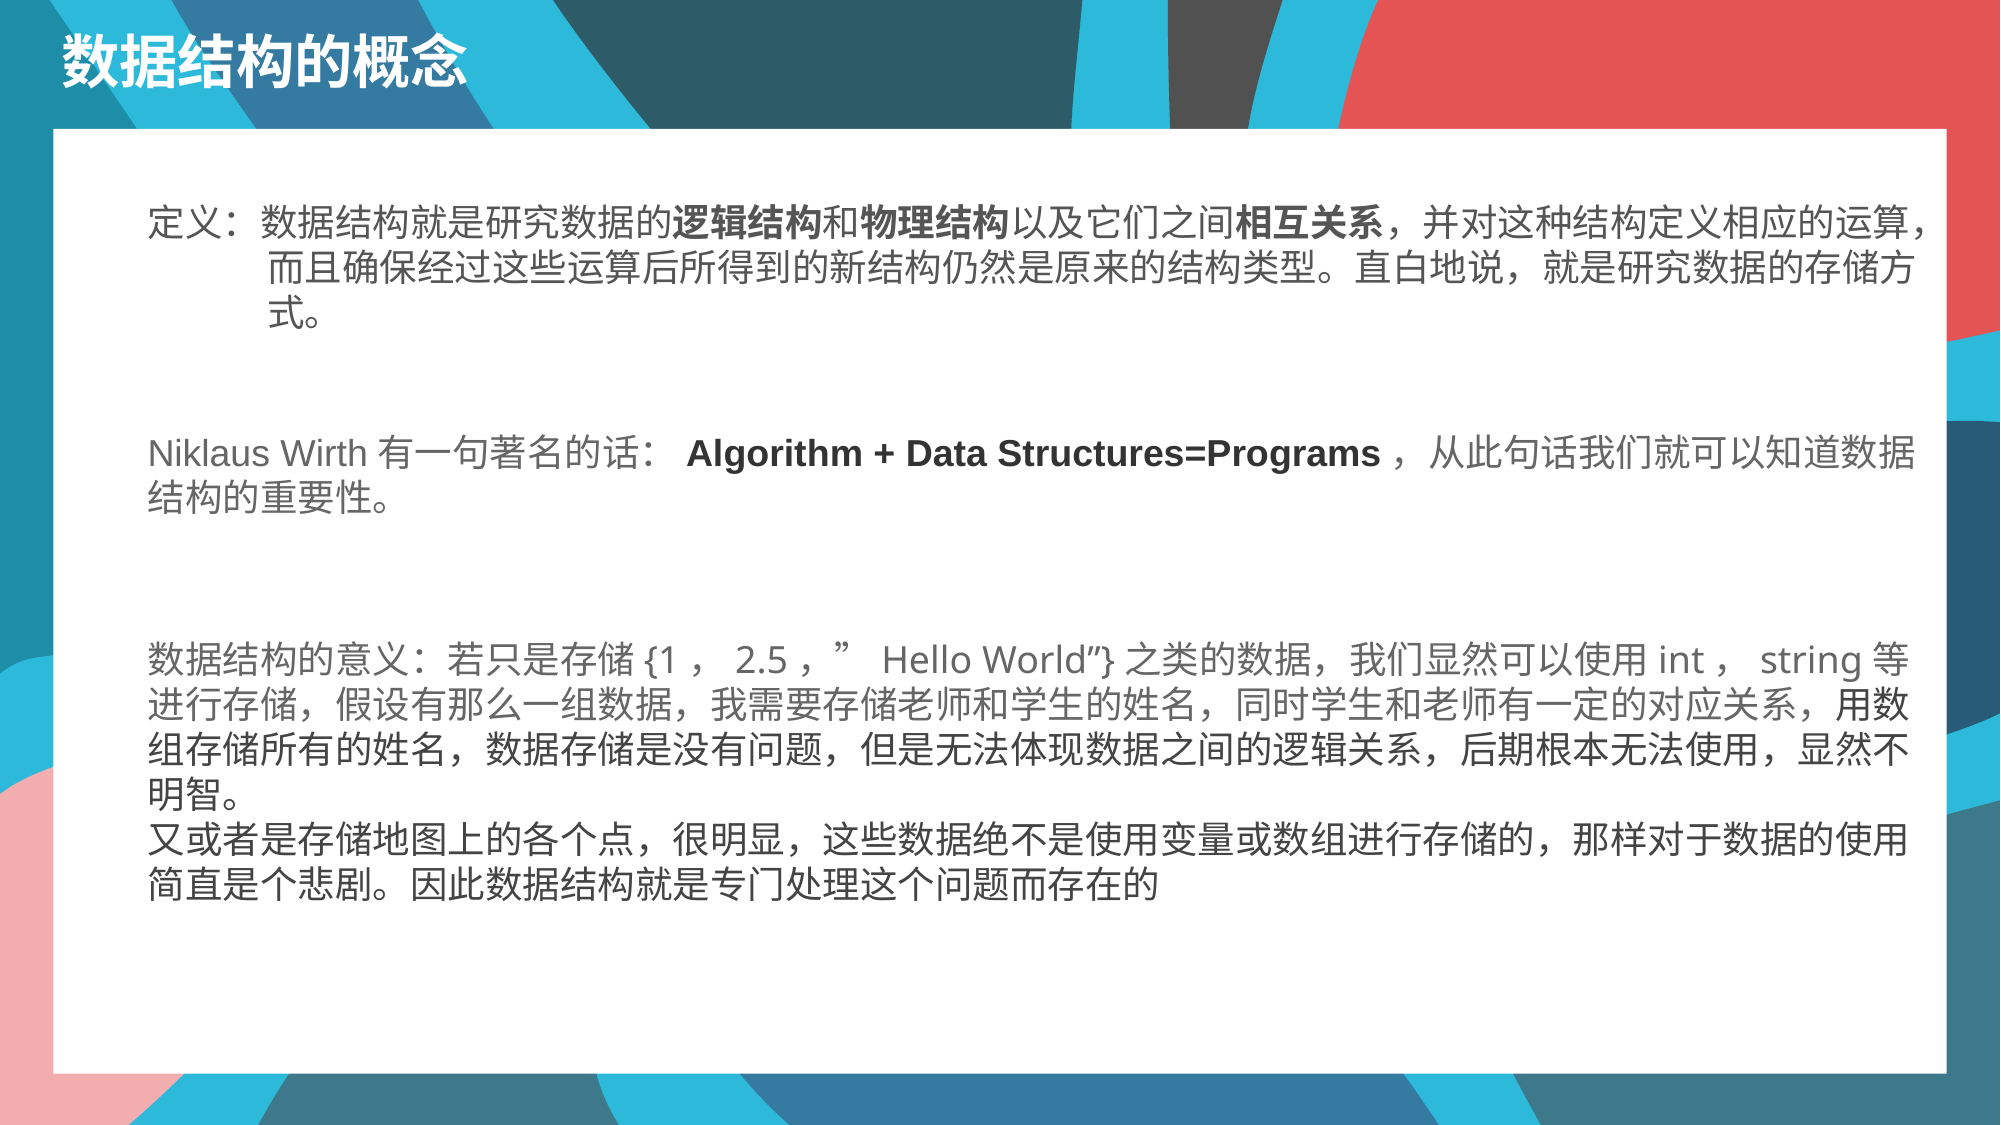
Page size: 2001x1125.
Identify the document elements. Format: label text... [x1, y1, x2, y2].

text_box Niklaus Wirth有一句著名的话：Algorithm + Data Structures=Programs，从此句话我们就可以知道数据结构的重要性。 [132, 421, 1935, 526]
text_box 定义：数据结构就是研究数据的逻辑结构和物理结构以及它们之间相互关系，并对这种结构定义相应的运算， 而且确保经过这些运算后所得到的新结构仍然是原来的结构类型。直白地说，就是研究数据的存储方 式。 [132, 191, 1935, 341]
list 数据结构的概念 [46, 16, 1319, 113]
text_box 数据结构的意义：若只是存储{1，2.5，”Hello World”}之类的数据，我们显然可以使用int，string等进行存储，假设有那么一组数据，我需要存储老师和学生的姓名，同时学生和老师有一定的对应关系，用数组存储所有的姓名，数据存储是没有问题，但是无法体现数据之间的逻辑关系，后期根本无法使用，显然不明智。 又或者是存储地图上的各个点，很明显，这些数据绝不是使用变量或数组进行存储的，那样对于数据的使用简直是个悲剧。因此数据结构就是专门处理这个问题而存在的 [132, 628, 1935, 914]
